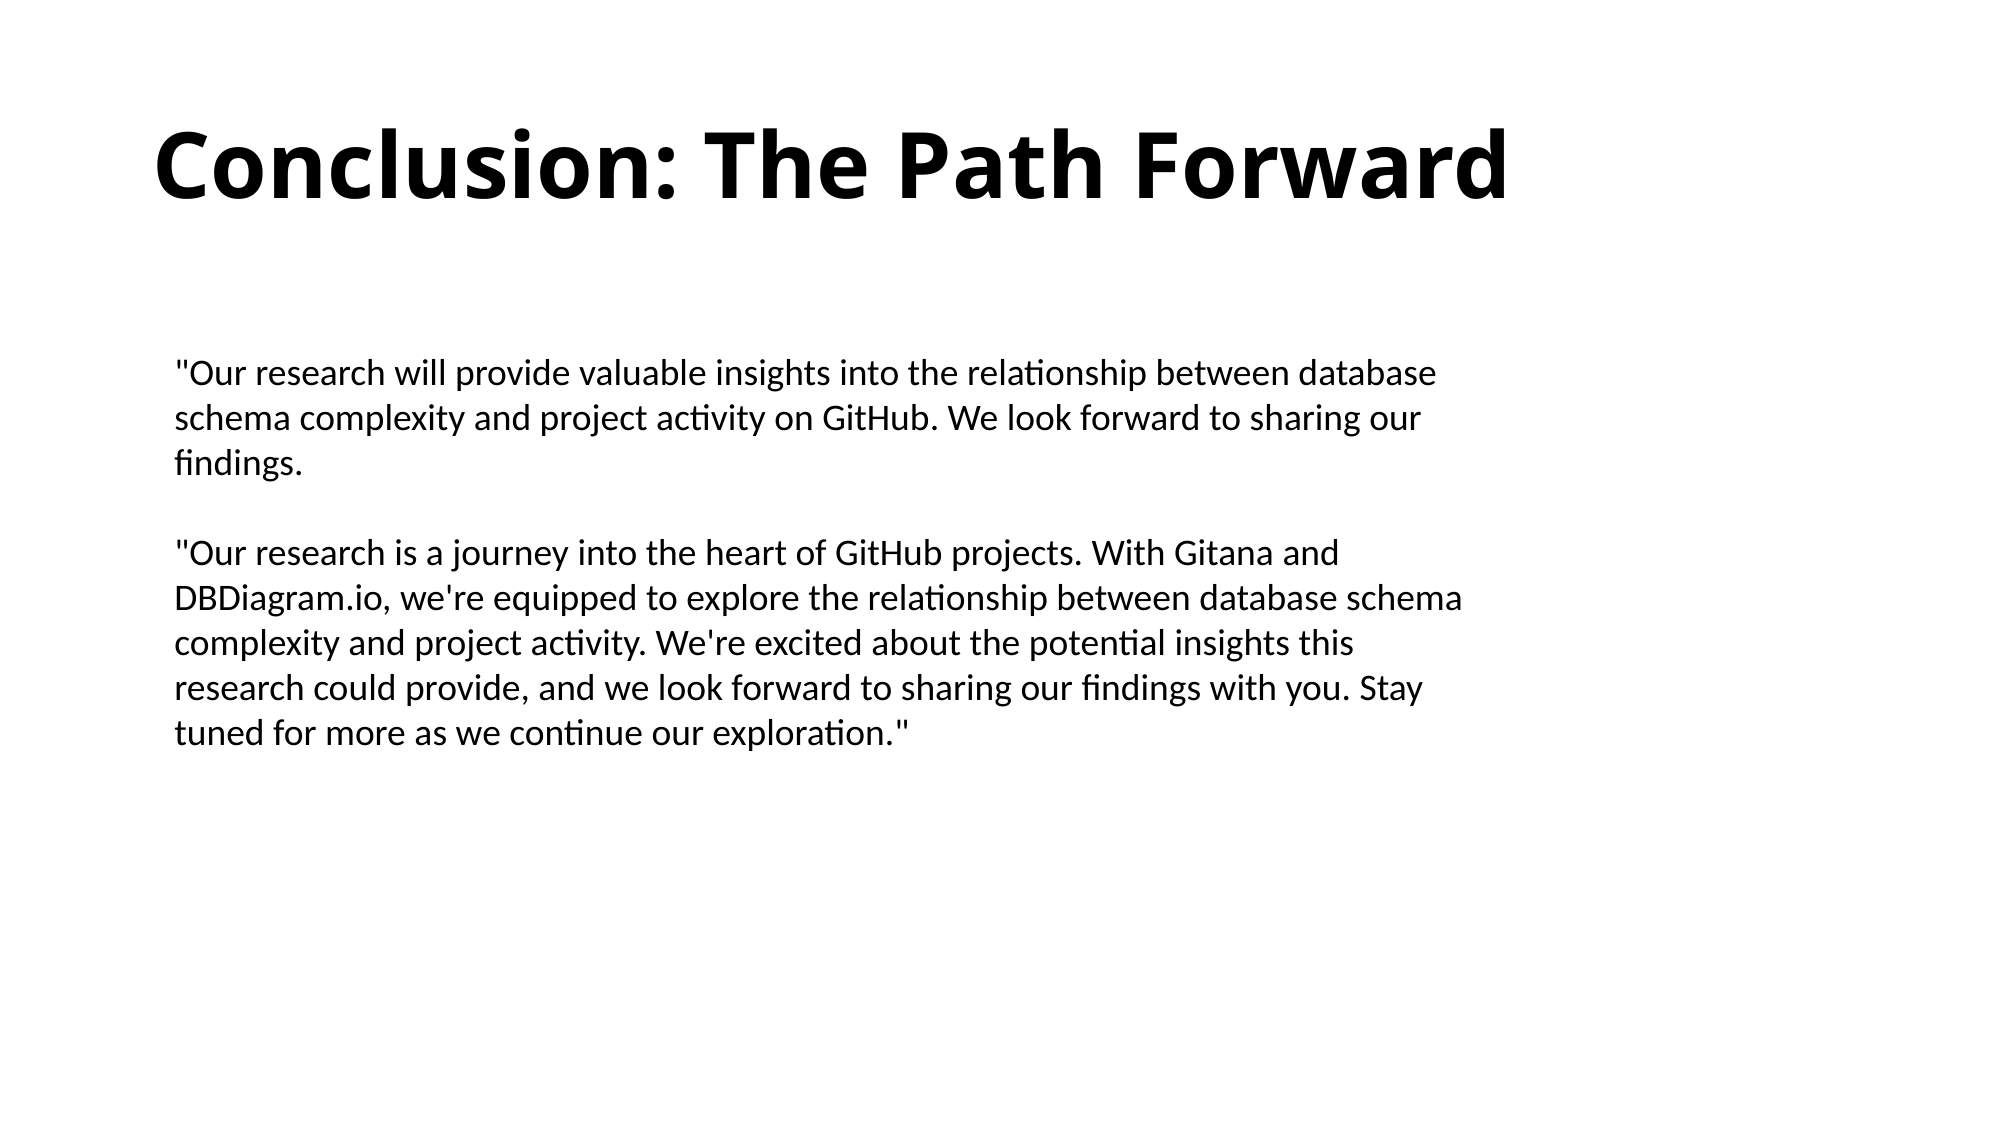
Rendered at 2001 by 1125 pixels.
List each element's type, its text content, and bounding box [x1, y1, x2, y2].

title Conclusion: The Path Forward [137, 59, 1863, 278]
text_box "Our research will provide valuable insights into the relationship between database schema complexity and project activity on GitHub. We look forward to sharing our findings. "Our research is a journey into the heart of GitHub projects. With Gitana and DBDiagram.io, we're equipped to explore the relationship between database schema complexity and project activity. We're excited about the potential insights this research could provide, and we look forward to sharing our findings with you. Stay tuned for more as we continue our exploration." [159, 340, 1500, 760]
